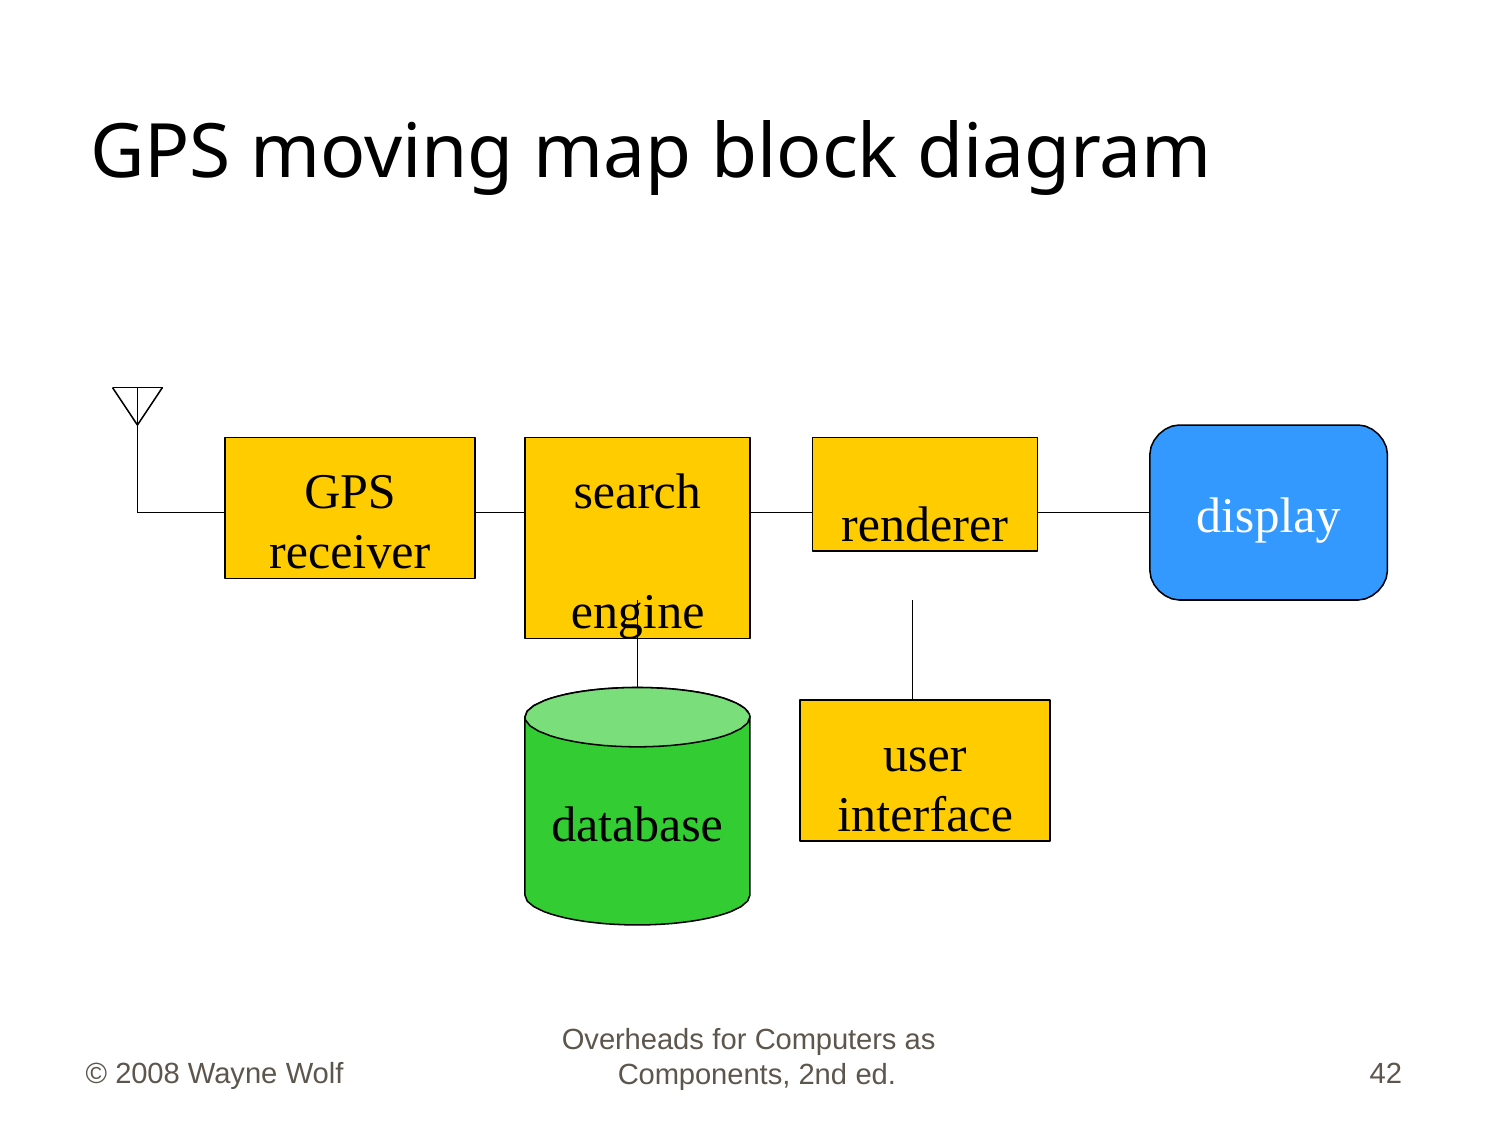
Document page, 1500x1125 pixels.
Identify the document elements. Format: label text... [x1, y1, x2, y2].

text_box [524, 718, 750, 925]
text_box display [1193, 480, 1343, 543]
slide_number Overheads for Computers as Components, 2nd ed. [559, 1020, 940, 1125]
text_box user interface [800, 699, 1050, 842]
text_box [1149, 425, 1388, 601]
text_box [524, 687, 750, 747]
title GPS moving map block diagram [87, 100, 1392, 291]
text_box GPS receiver [225, 437, 475, 579]
text_box search engine [524, 437, 750, 639]
footer © 2008 Wayne Wolf [83, 1054, 349, 1125]
slide_number 42 [1365, 1054, 1406, 1125]
text_box database [549, 788, 726, 851]
text_box renderer [812, 437, 1038, 551]
